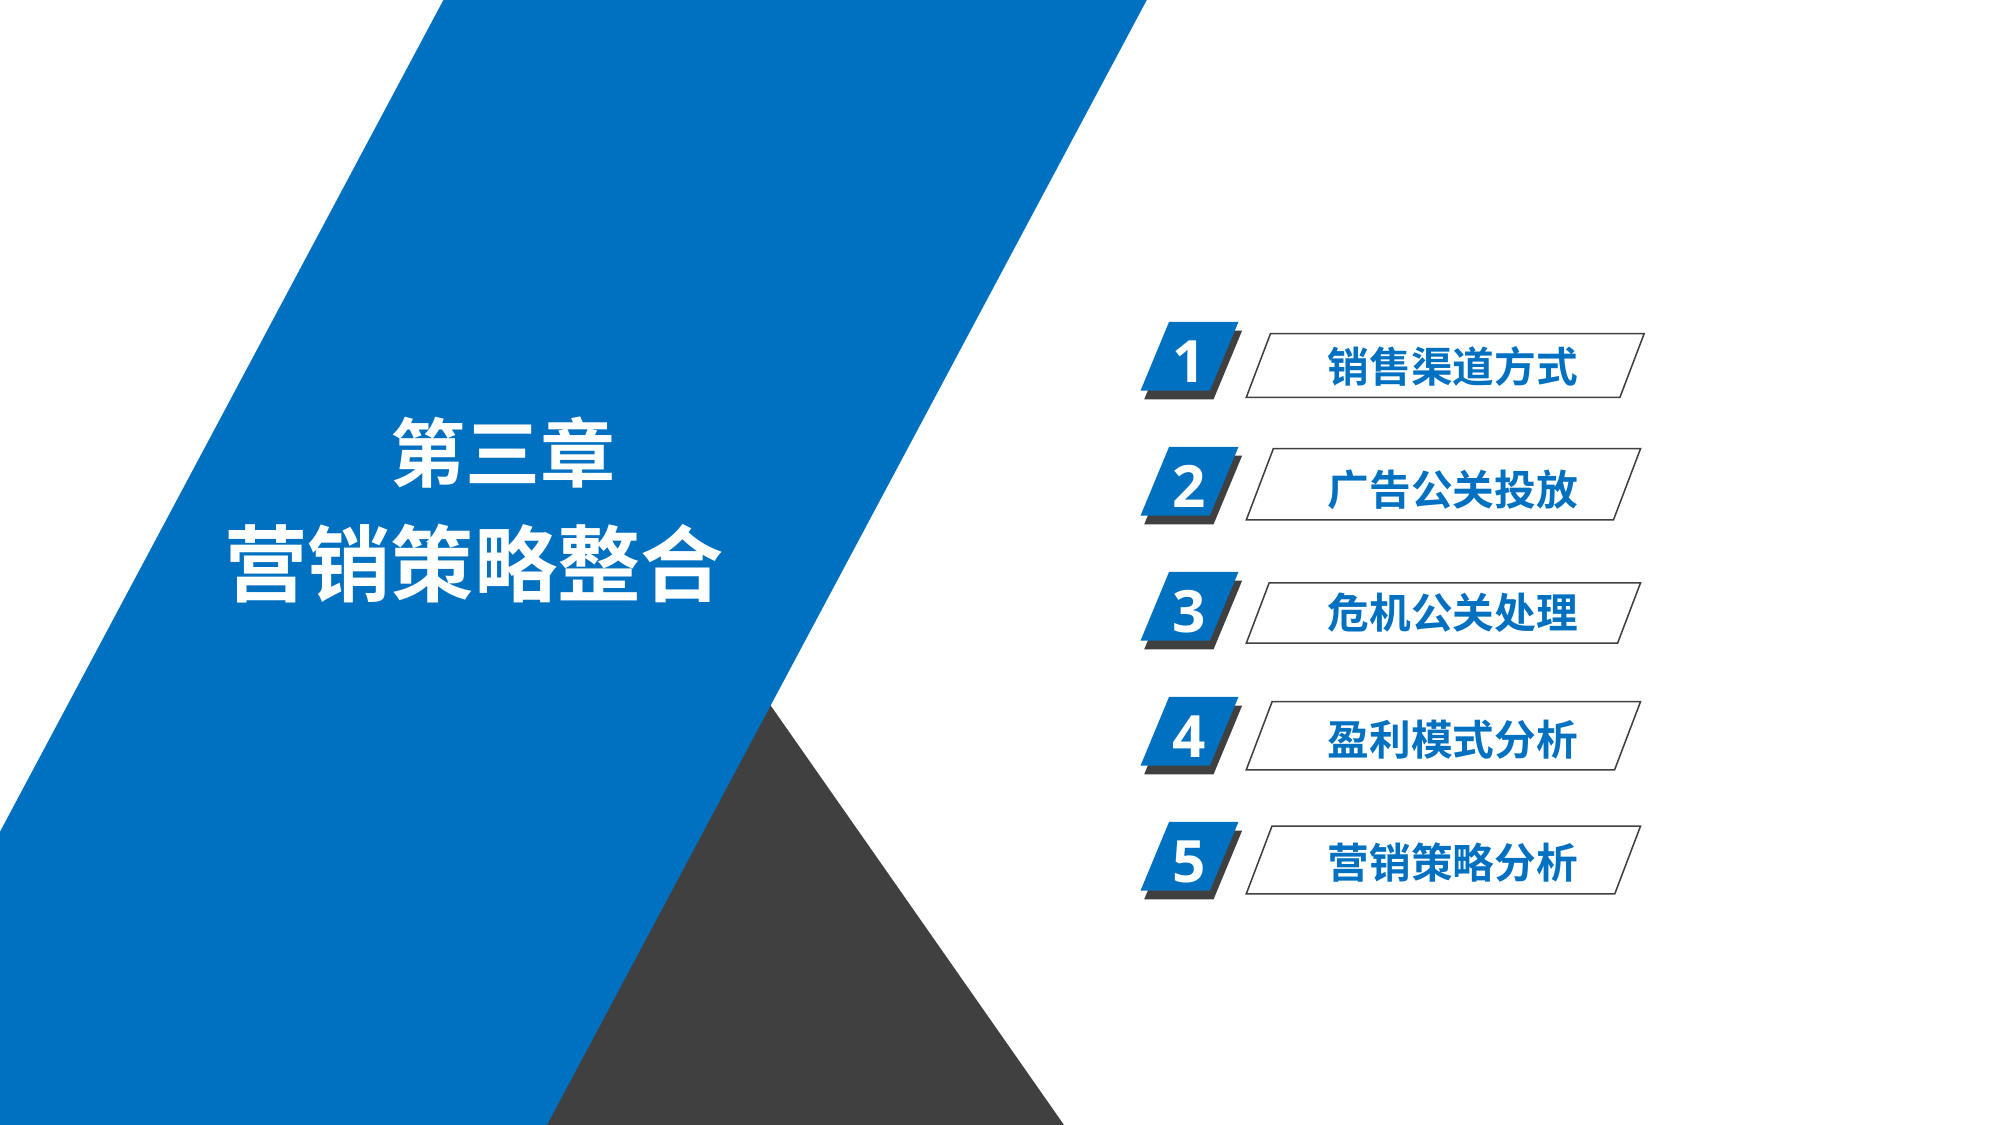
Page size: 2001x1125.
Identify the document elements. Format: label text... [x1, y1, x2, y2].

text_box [1140, 316, 1262, 404]
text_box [1140, 816, 1262, 904]
text_box [1265, 701, 1641, 770]
text_box 盈利模式分析 [1313, 706, 1768, 771]
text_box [1140, 441, 1262, 529]
text_box 广告公关投放 [1313, 456, 1768, 521]
text_box 第三章 [375, 399, 647, 504]
text_box 营销策略分析 [1313, 829, 1768, 895]
text_box [1265, 826, 1641, 894]
text_box [1265, 333, 1313, 398]
text_box 销售渠道方式 [1313, 333, 1768, 399]
text_box [548, 705, 1065, 1125]
text_box [1265, 582, 1313, 644]
text_box 危机公关处理 [1313, 579, 1768, 645]
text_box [1140, 566, 1262, 654]
text_box 营销策略整合 [209, 505, 775, 620]
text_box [1140, 691, 1262, 779]
text_box [0, 0, 1147, 1125]
text_box [1265, 448, 1641, 520]
